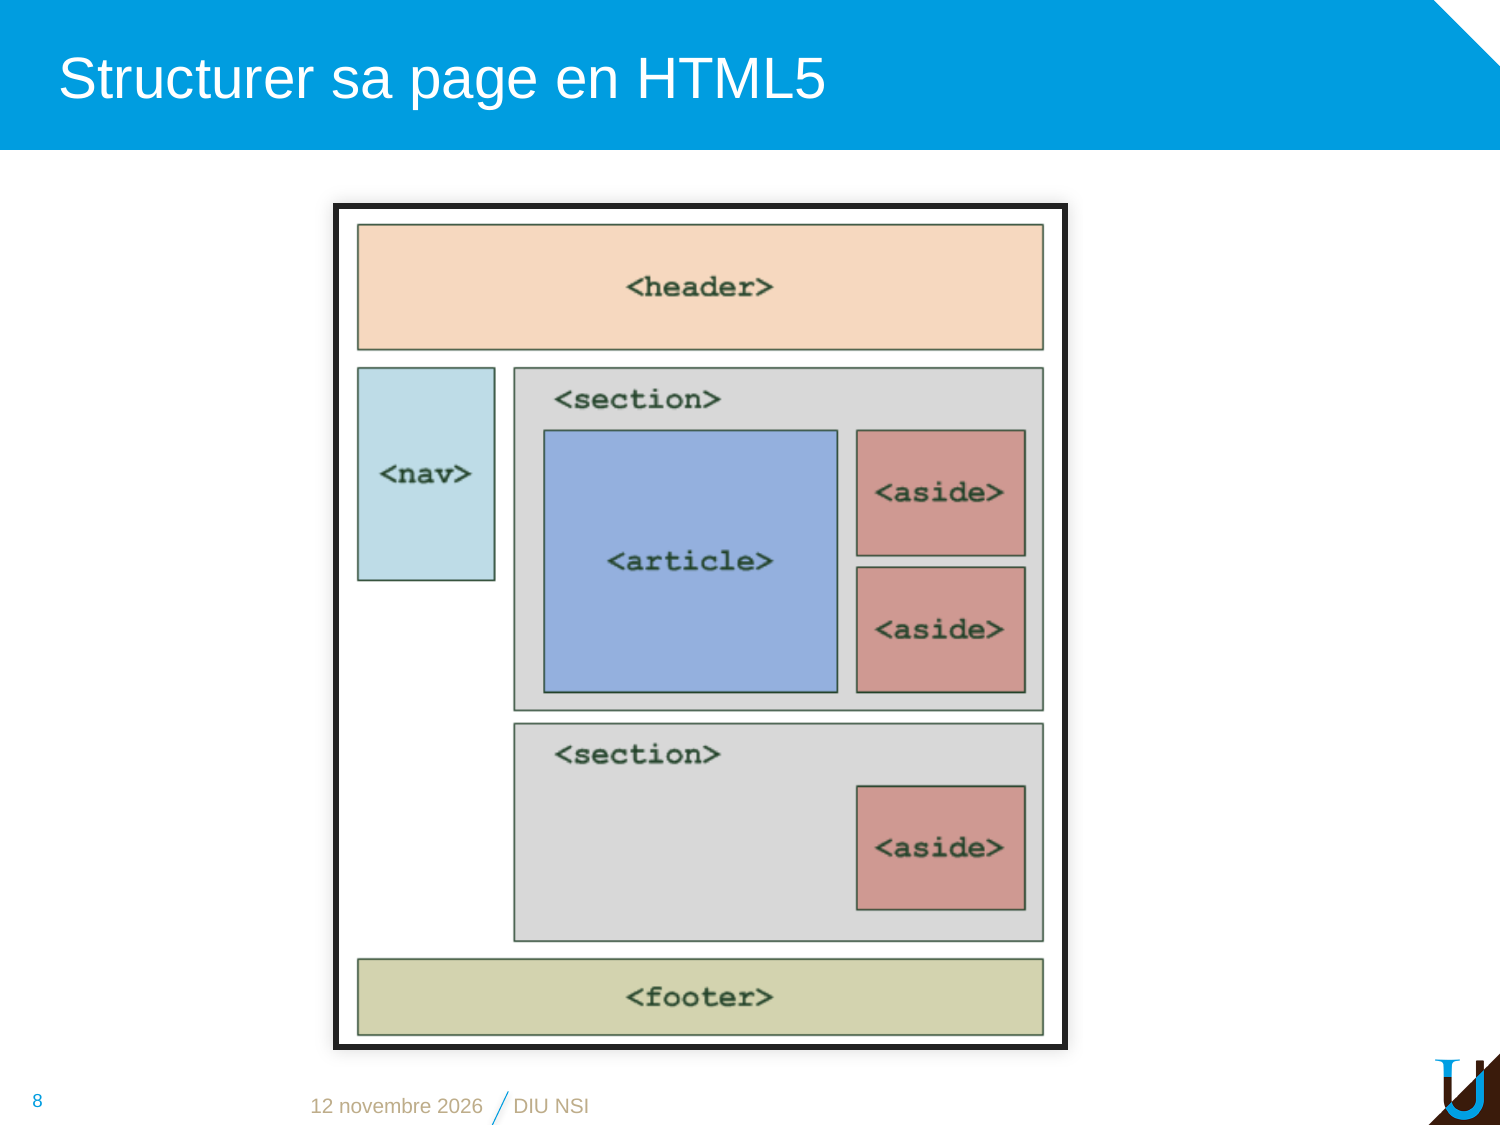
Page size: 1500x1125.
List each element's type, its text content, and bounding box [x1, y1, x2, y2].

slide_number 5 juin 2019 [147, 1091, 498, 1125]
picture [305, 175, 1084, 1067]
title Structurer sa page en HTML5 [0, 0, 1425, 150]
slide_number 8 [0, 1074, 75, 1125]
footer DIU NSI [498, 1091, 1362, 1125]
picture [1425, 1050, 1500, 1125]
